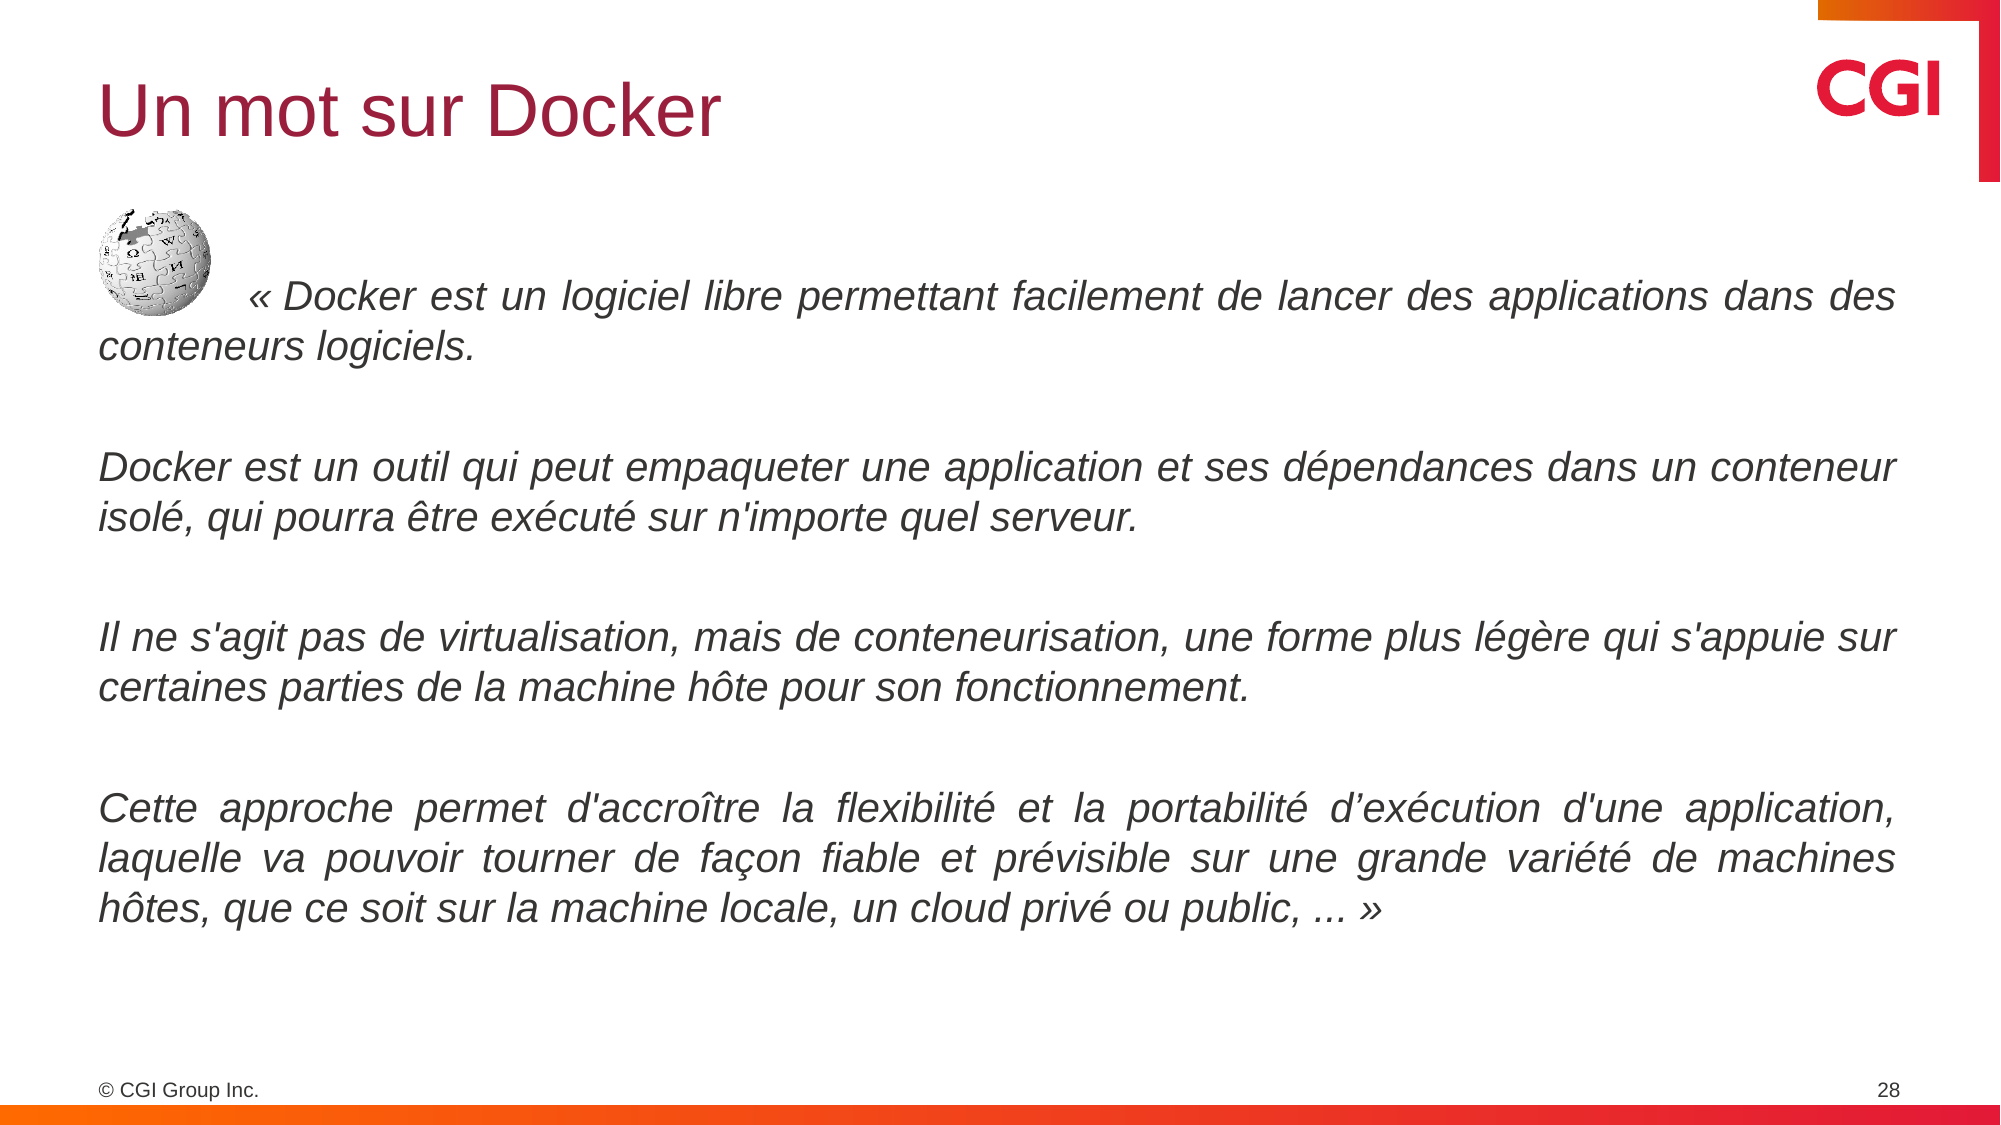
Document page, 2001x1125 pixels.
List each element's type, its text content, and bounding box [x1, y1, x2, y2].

list « Docker est un logiciel libre permettant facilement de lancer des applications dans des conteneurs logiciels. Docker est un outil qui peut empaqueter une application et ses dépendances dans un conteneur isolé, qui pourra être exécuté sur n'importe quel serveur. Il ne s'agit pas de virtualisation, mais de conteneurisation, une forme plus légère qui s'appuie sur certaines parties de la machine hôte pour son fonctionnement. Cette approche permet d'accroître la flexibilité et la portabilité d’exécution d'une application, laquelle va pouvoir tourner de façon fiable et prévisible sur une grande variété de machines hôtes, que ce soit sur la machine locale, un cloud privé ou public, ... » [98, 208, 1898, 1047]
picture [97, 207, 212, 322]
title Un mot sur Docker [97, 30, 1737, 182]
slide_number 28 [1857, 1075, 1901, 1104]
